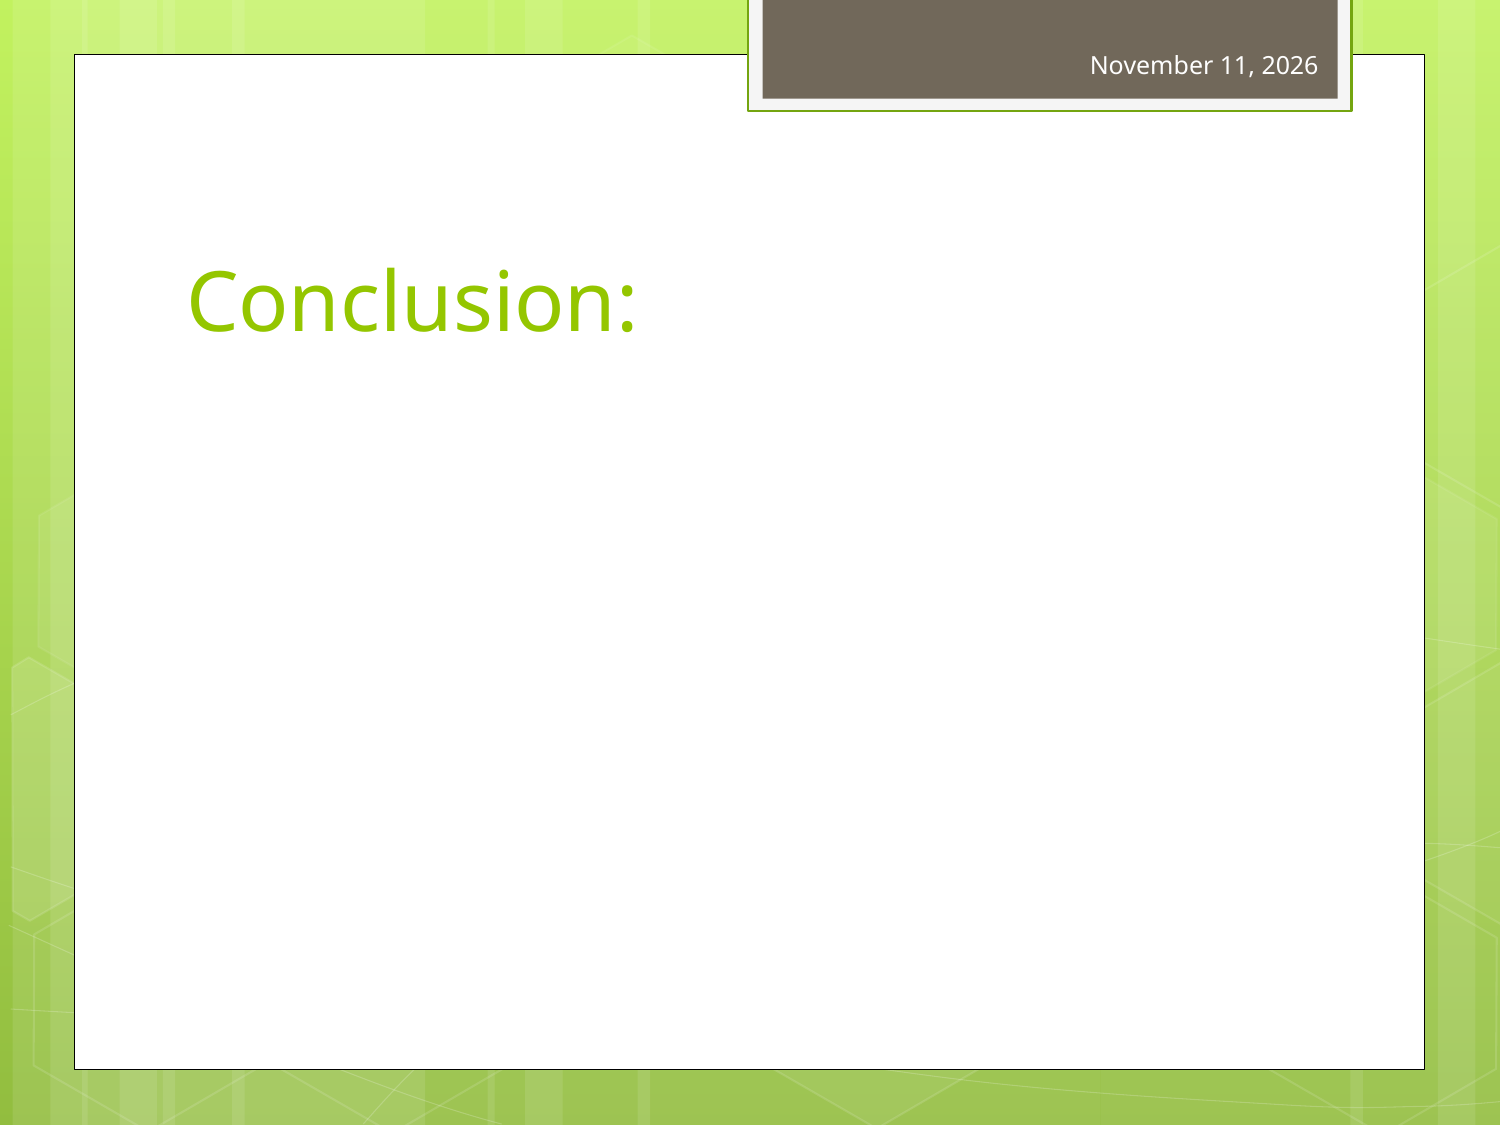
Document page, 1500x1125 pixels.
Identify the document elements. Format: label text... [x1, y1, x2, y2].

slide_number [983, 36, 1334, 97]
title Conclusion: [171, 168, 1324, 357]
